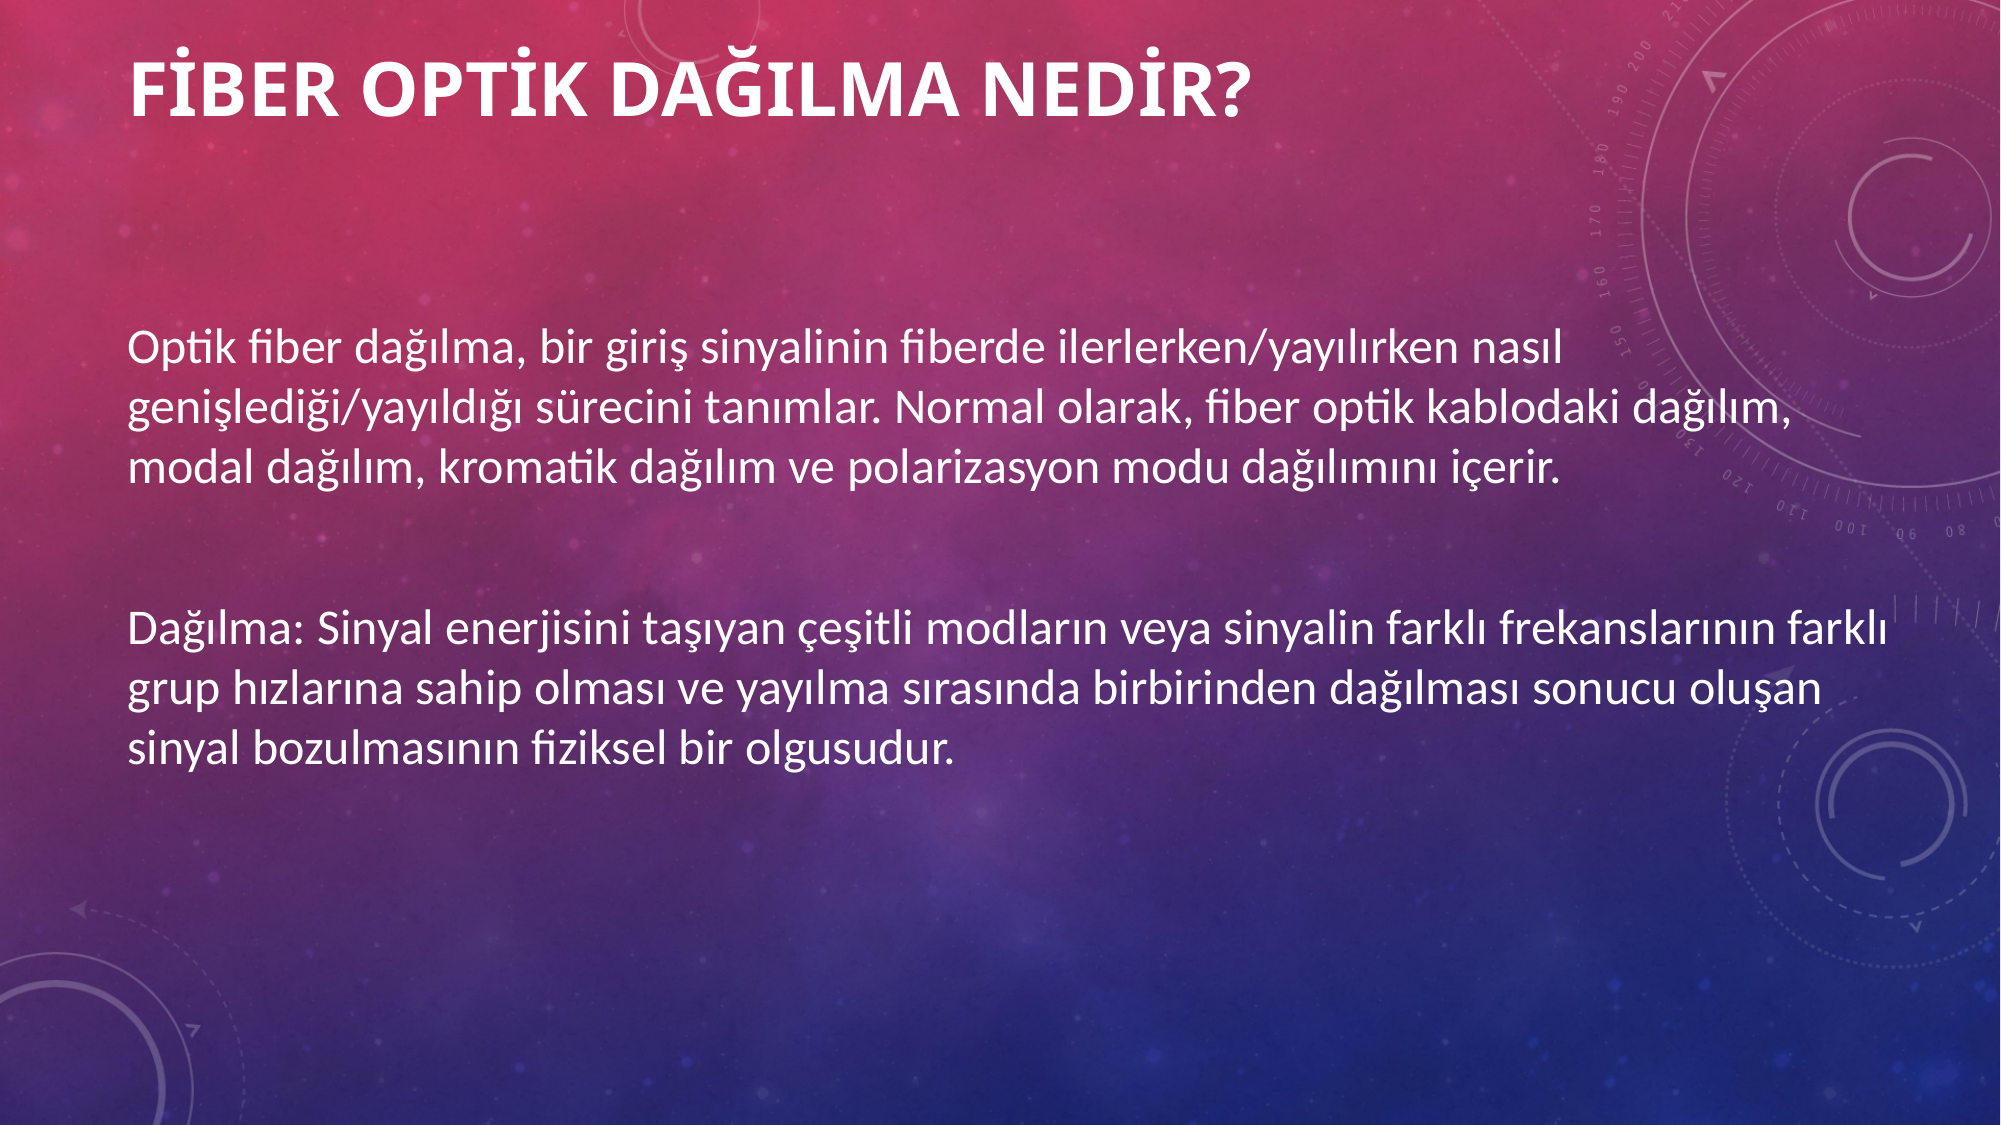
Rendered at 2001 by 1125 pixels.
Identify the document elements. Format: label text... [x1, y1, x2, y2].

list Optik fiber dağılma, bir giriş sinyalinin fiberde ilerlerken/yayılırken nasıl genişlediği/yayıldığı sürecini tanımlar. Normal olarak, fiber optik kablodaki dağılım, modal dağılım, kromatik dağılım ve polarizasyon modu dağılımını içerir. Dağılma: Sinyal enerjisini taşıyan çeşitli modların veya sinyalin farklı frekanslarının farklı grup hızlarına sahip olması ve yayılma sırasında birbirinden dağılması sonucu oluşan sinyal bozulmasının fiziksel bir olgusudur. [112, 219, 1928, 869]
picture [0, 0, 2001, 1125]
title Fiber Optik DağılmA Nedir? [112, 17, 1775, 219]
